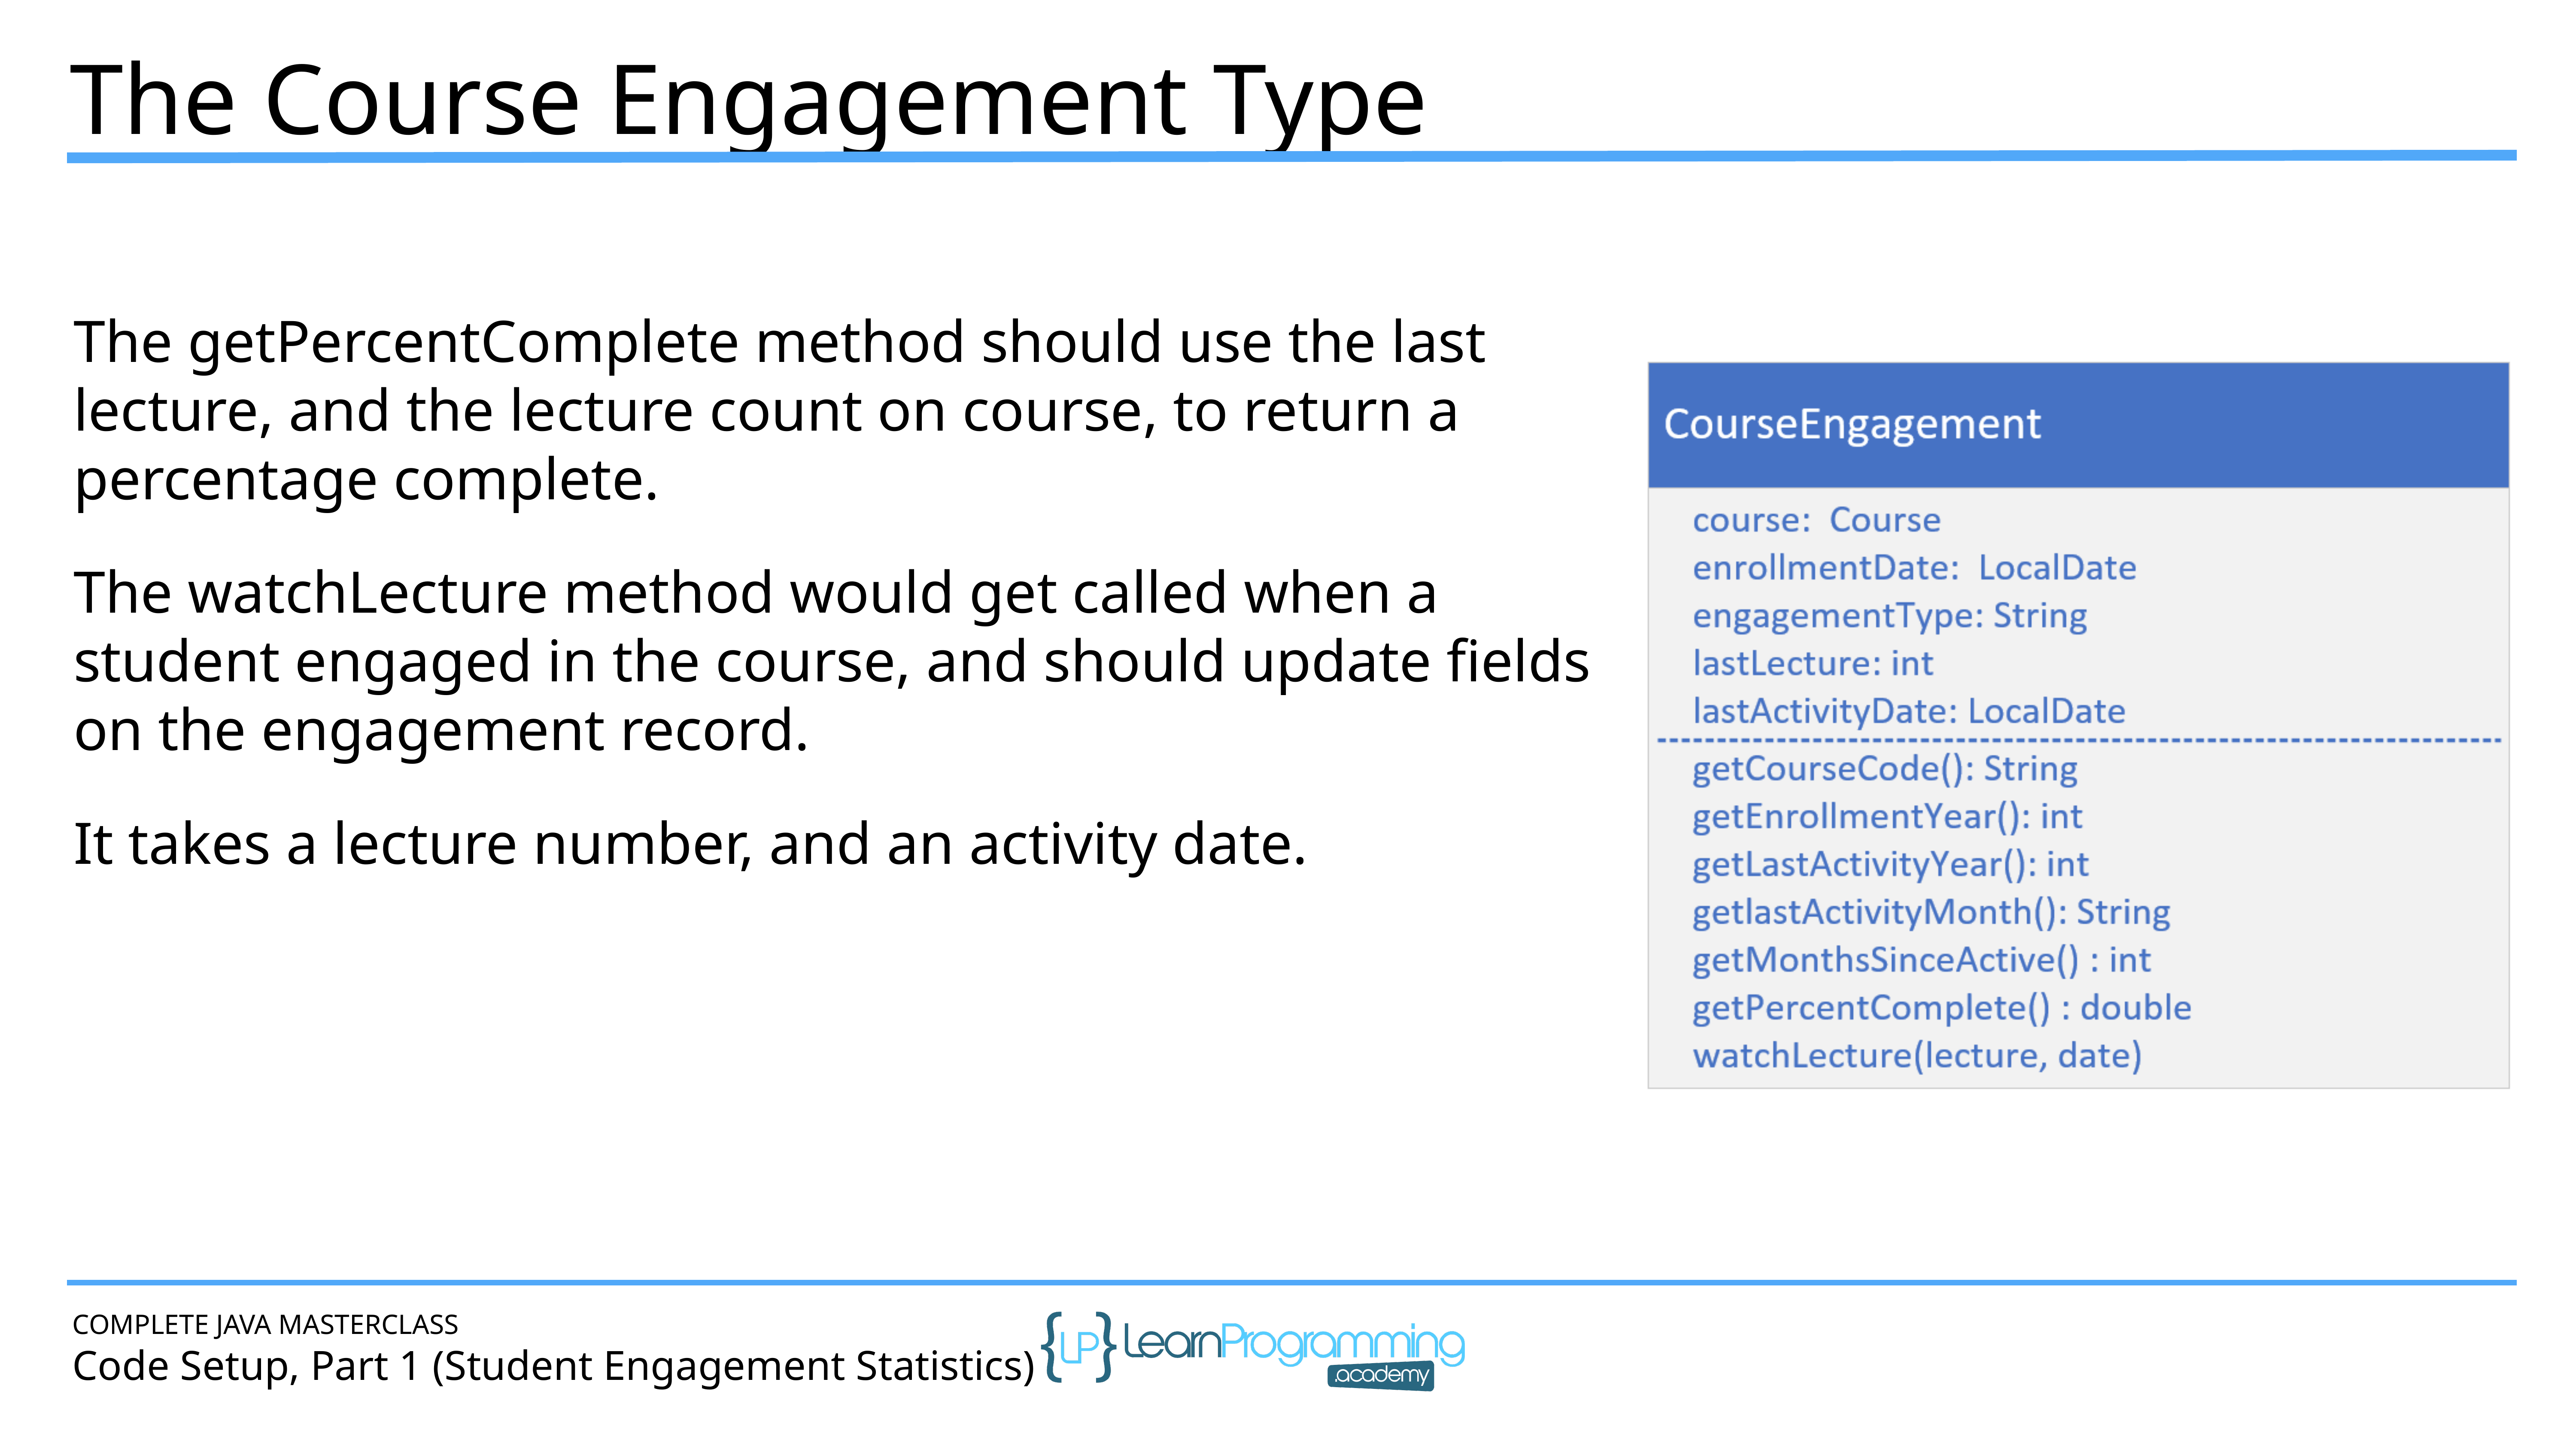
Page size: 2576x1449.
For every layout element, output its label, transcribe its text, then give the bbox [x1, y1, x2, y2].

text_box The getPercentComplete method should use the last lecture, and the lecture count on course, to return a percentage complete. The watchLecture method would get called when a student engaged in the course, and should update fields on the engagement record. It takes a lecture number, and an activity date. [67, 301, 1608, 1139]
text_box COMPLETE JAVA MASTERCLASS Code Setup, Part 1 (Student Engagement Statistics) [67, 1302, 1030, 1394]
picture [1032, 1302, 1477, 1400]
picture [1644, 357, 2517, 1092]
text_box The Course Engagement Type [64, 32, 1434, 159]
